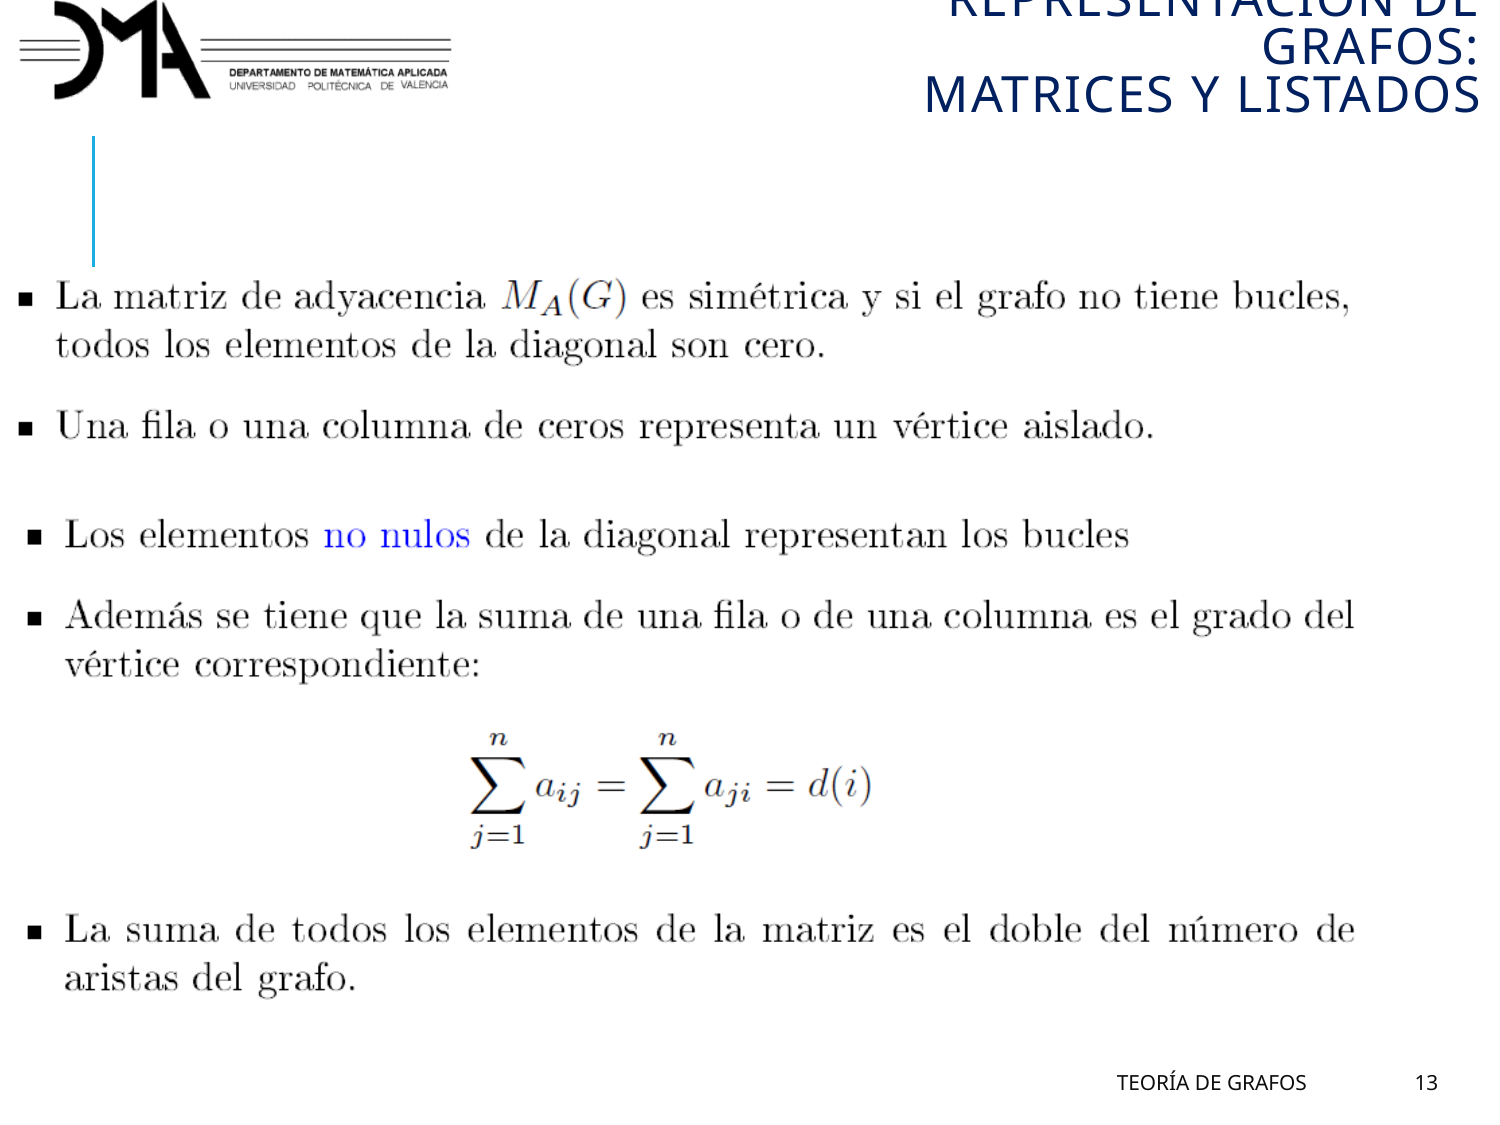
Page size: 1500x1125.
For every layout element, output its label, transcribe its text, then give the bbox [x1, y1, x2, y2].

slide_number 13 [1333, 1061, 1454, 1107]
picture [0, 503, 1390, 1012]
title Representación de grafos: Matrices y listados [771, 26, 1497, 130]
footer Teoría de Grafos [595, 1061, 1322, 1107]
picture [0, 266, 1375, 469]
picture [17, 0, 455, 103]
